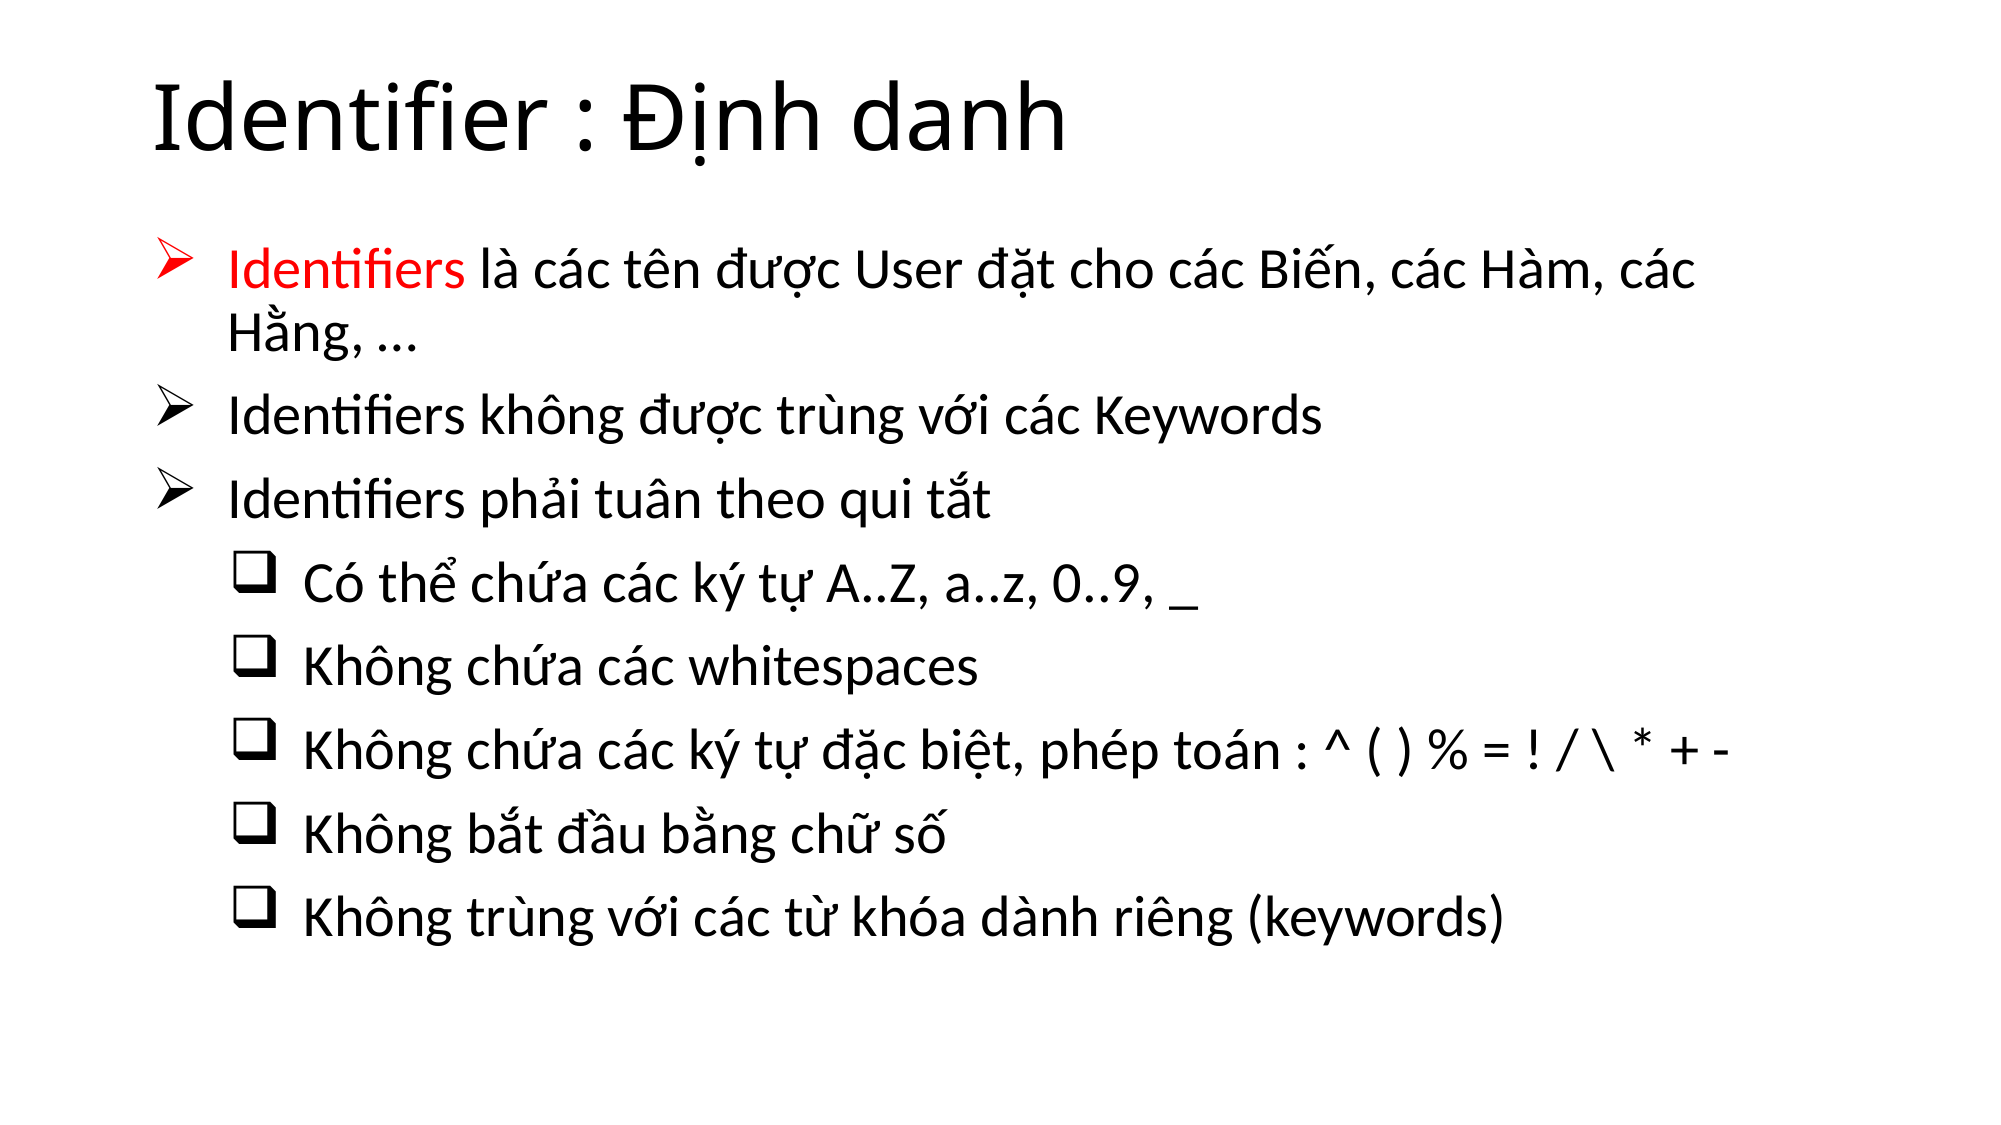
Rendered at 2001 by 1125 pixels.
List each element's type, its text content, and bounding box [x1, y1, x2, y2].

title Identifier : Định danh [137, 32, 1863, 210]
list Identifiers là các tên được User đặt cho các Biến, các Hàm, các Hằng, … Identifiers không được trùng với các Keywords Identifiers phải tuân theo qui tắt Có thể chứa các ký tự A..Z, a..z, 0..9, _ Không chứa các whitespaces Không chứa các ký tự đặc biệt, phép toán : ^ ( ) % = ! / \ * + - Không bắt đầu bằng chữ số Không trùng với các từ khóa dành riêng (keywords) [137, 230, 1863, 1043]
